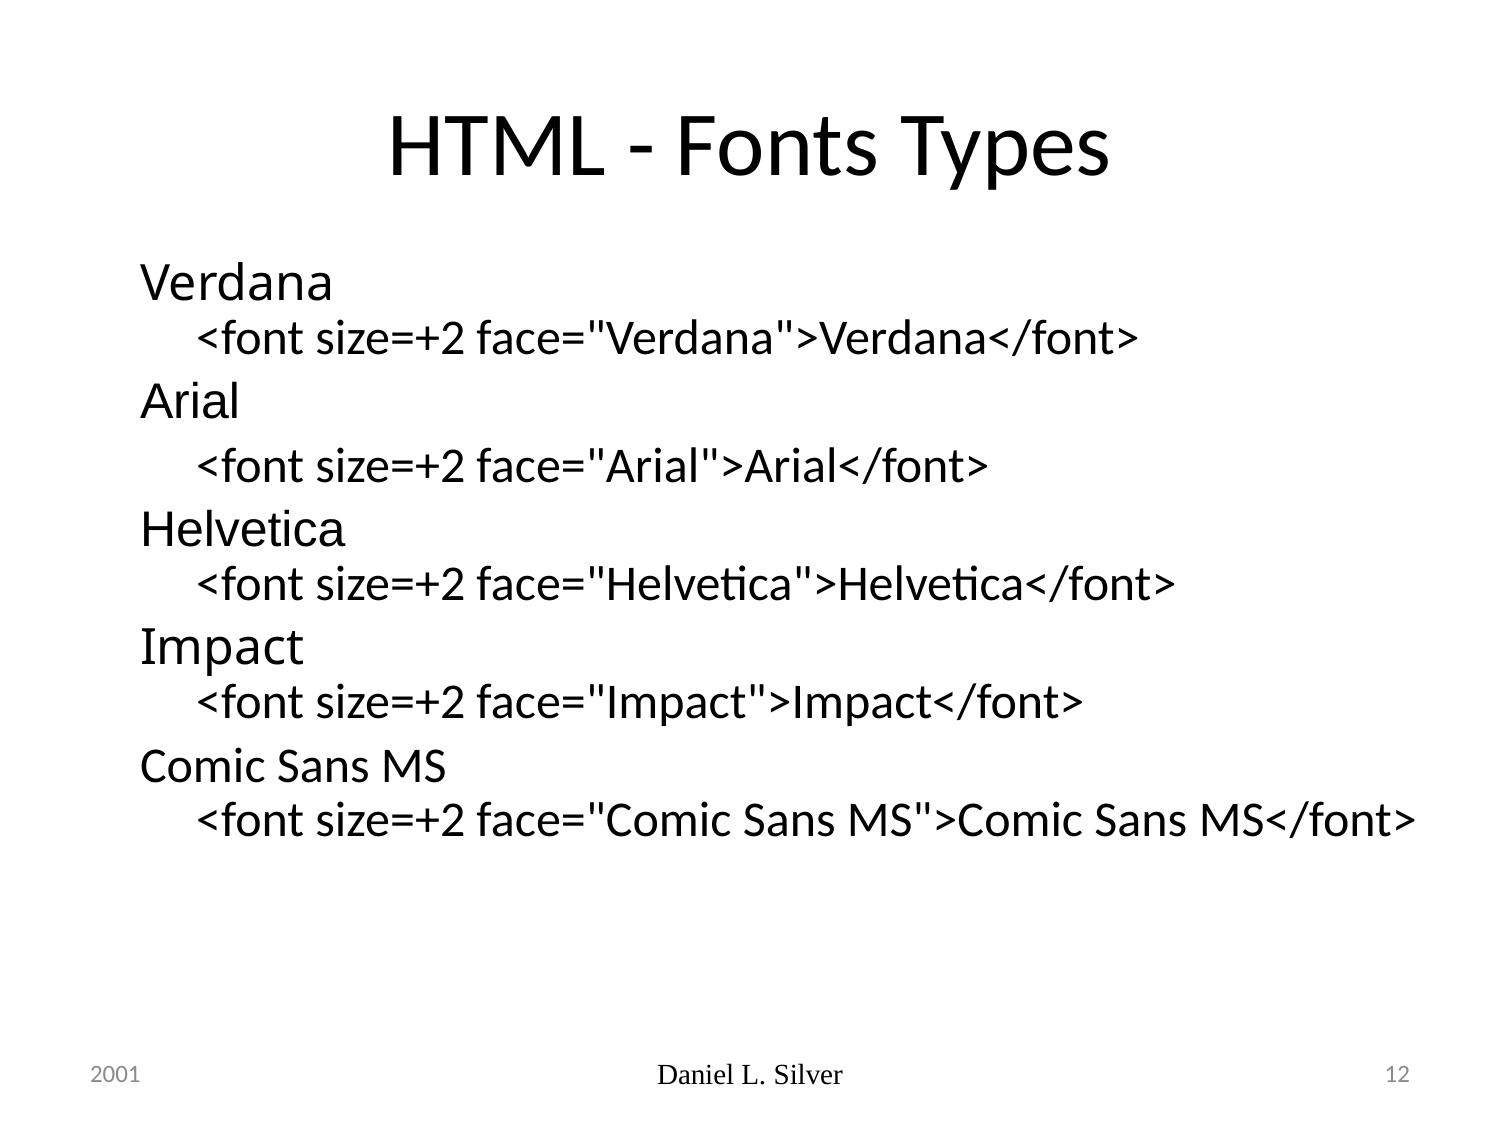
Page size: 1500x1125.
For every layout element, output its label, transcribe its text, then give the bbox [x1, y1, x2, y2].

list Verdana <font size=+2 face="Verdana">Verdana</font> Arial <font size=+2 face="Arial">Arial</font> Helvetica <font size=+2 face="Helvetica">Helvetica</font> Impact <font size=+2 face="Impact">Impact</font> Comic Sans MS <font size=+2 face="Comic Sans MS">Comic Sans MS</font> [125, 249, 1500, 1000]
footer Daniel L. Silver [512, 1042, 988, 1103]
slide_number 12 [1074, 1042, 1425, 1103]
slide_number 2001 [75, 1042, 425, 1103]
title HTML - Fonts Types [75, 45, 1425, 233]
